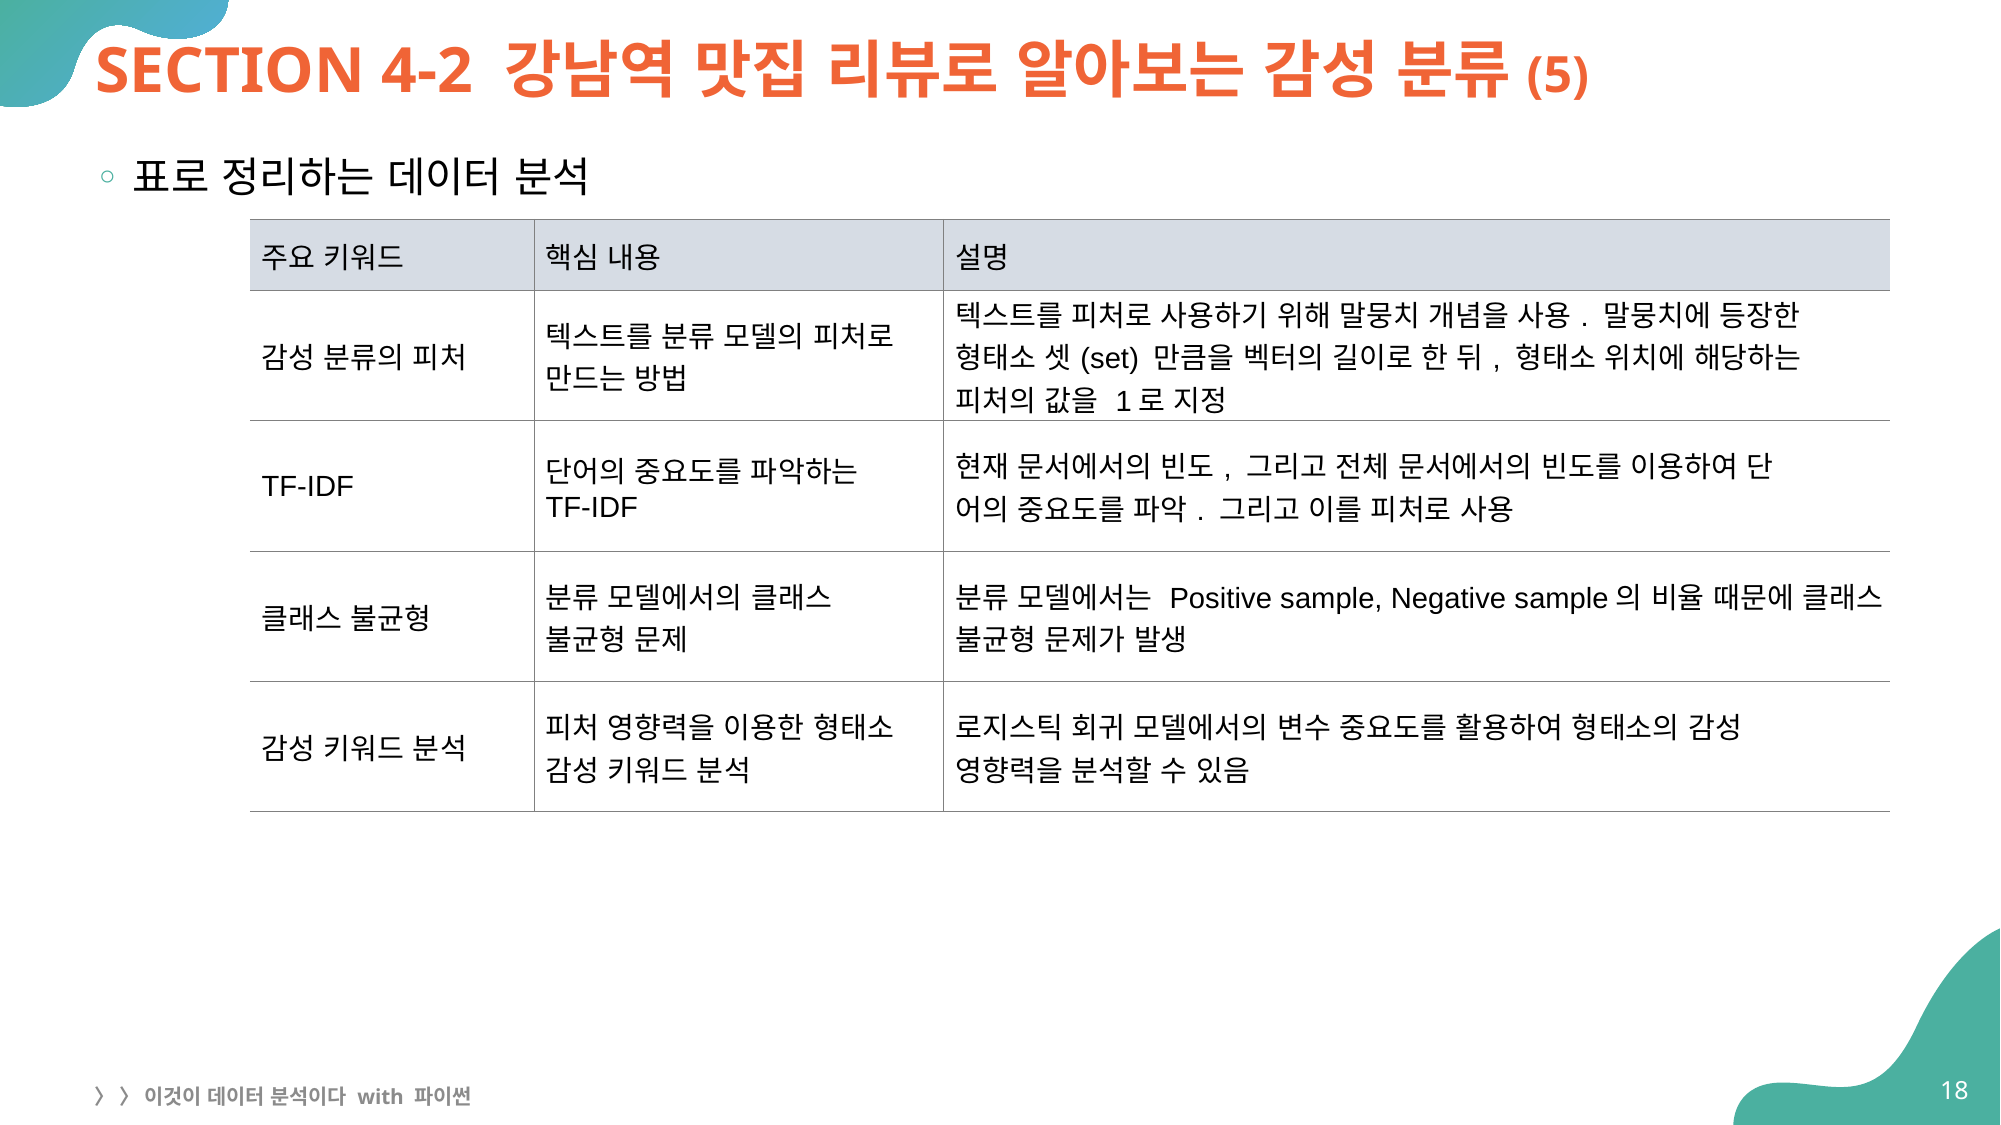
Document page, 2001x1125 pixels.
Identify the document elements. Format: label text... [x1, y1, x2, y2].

table_cell 현재 문서에서의 빈도, 그리고 전체 문서에서의 빈도를 이용하여 단 어의 중요도를 파악. 그리고 이를 피처로 사용 [944, 421, 1890, 551]
table_cell 피처 영향력을 이용한 형태소 감성 키워드 분석 [535, 682, 943, 811]
table_cell 감성 키워드 분석 [250, 682, 534, 811]
table_cell 분류 모델에서는 Positive sample, Negative sample의 비율 때문에 클래스 불균형 문제가 발생 [944, 552, 1890, 681]
table_cell 감성 분류의 피처 [250, 291, 534, 420]
table_cell TF-IDF [250, 421, 534, 551]
title SECTION 4-2 강남역 맛집 리뷰로 알아보는 감성 분류(5) [79, 17, 1931, 128]
table_cell 로지스틱 회귀 모델에서의 변수 중요도를 활용하여 형태소의 감성 영향력을 분석할 수 있음 [944, 682, 1890, 811]
table_cell 단어의 중요도를 파악하는 TF-IDF [535, 421, 943, 551]
table_header 핵심 내용 [535, 220, 943, 290]
table_header 설명 [944, 220, 1890, 290]
table_cell 텍스트를 분류 모델의 피처로 만드는 방법 [535, 291, 943, 420]
table_cell 텍스트를 피처로 사용하기 위해 말뭉치 개념을 사용. 말뭉치에 등장한 형태소 셋(set) 만큼을 벡터의 길이로 한 뒤, 형태소 위치에 해당하는 피처의 값을 1로 지정 [944, 291, 1890, 420]
slide_number 18 [1917, 1061, 1984, 1122]
table_cell 클래스 불균형 [250, 552, 534, 681]
table_header 주요 키워드 [250, 220, 534, 290]
footer 〉 〉 이것이 데이터 분석이다 with 파이썬 [79, 1078, 755, 1114]
list 표로 정리하는 데이터 분석 [79, 133, 1931, 1019]
table_cell 분류 모델에서의 클래스 불균형 문제 [535, 552, 943, 681]
